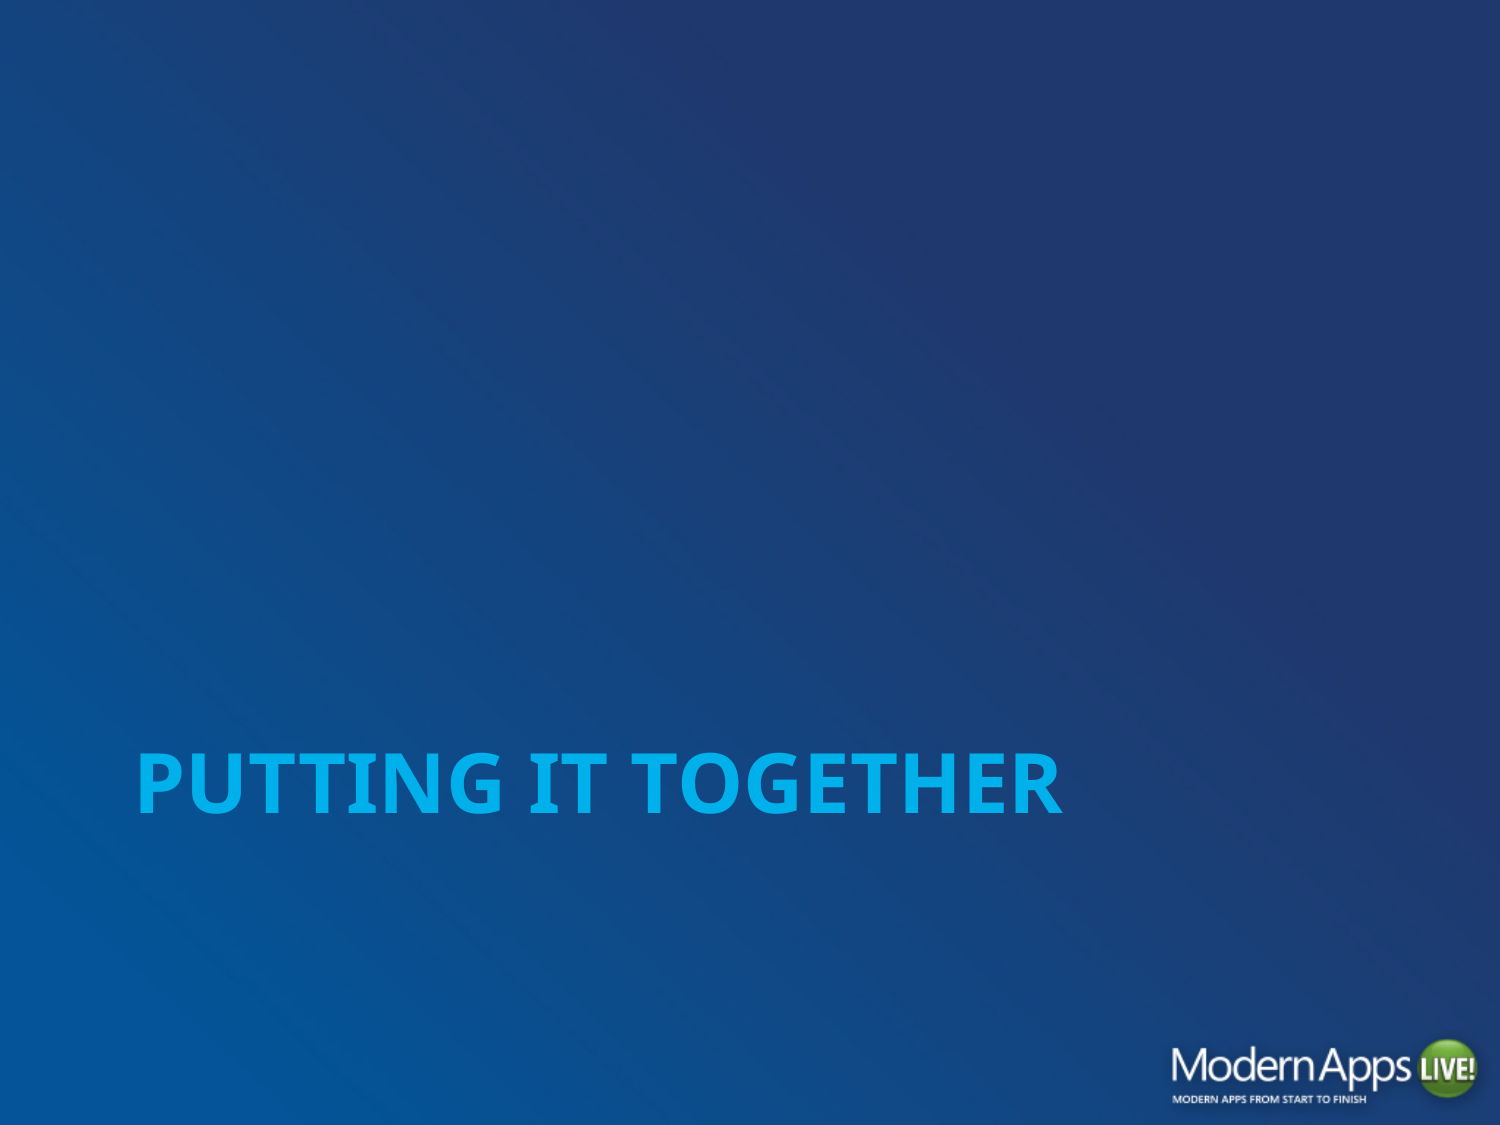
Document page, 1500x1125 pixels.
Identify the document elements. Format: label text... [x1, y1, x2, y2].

picture [0, 0, 1500, 1125]
title Putting it together [118, 722, 1394, 947]
